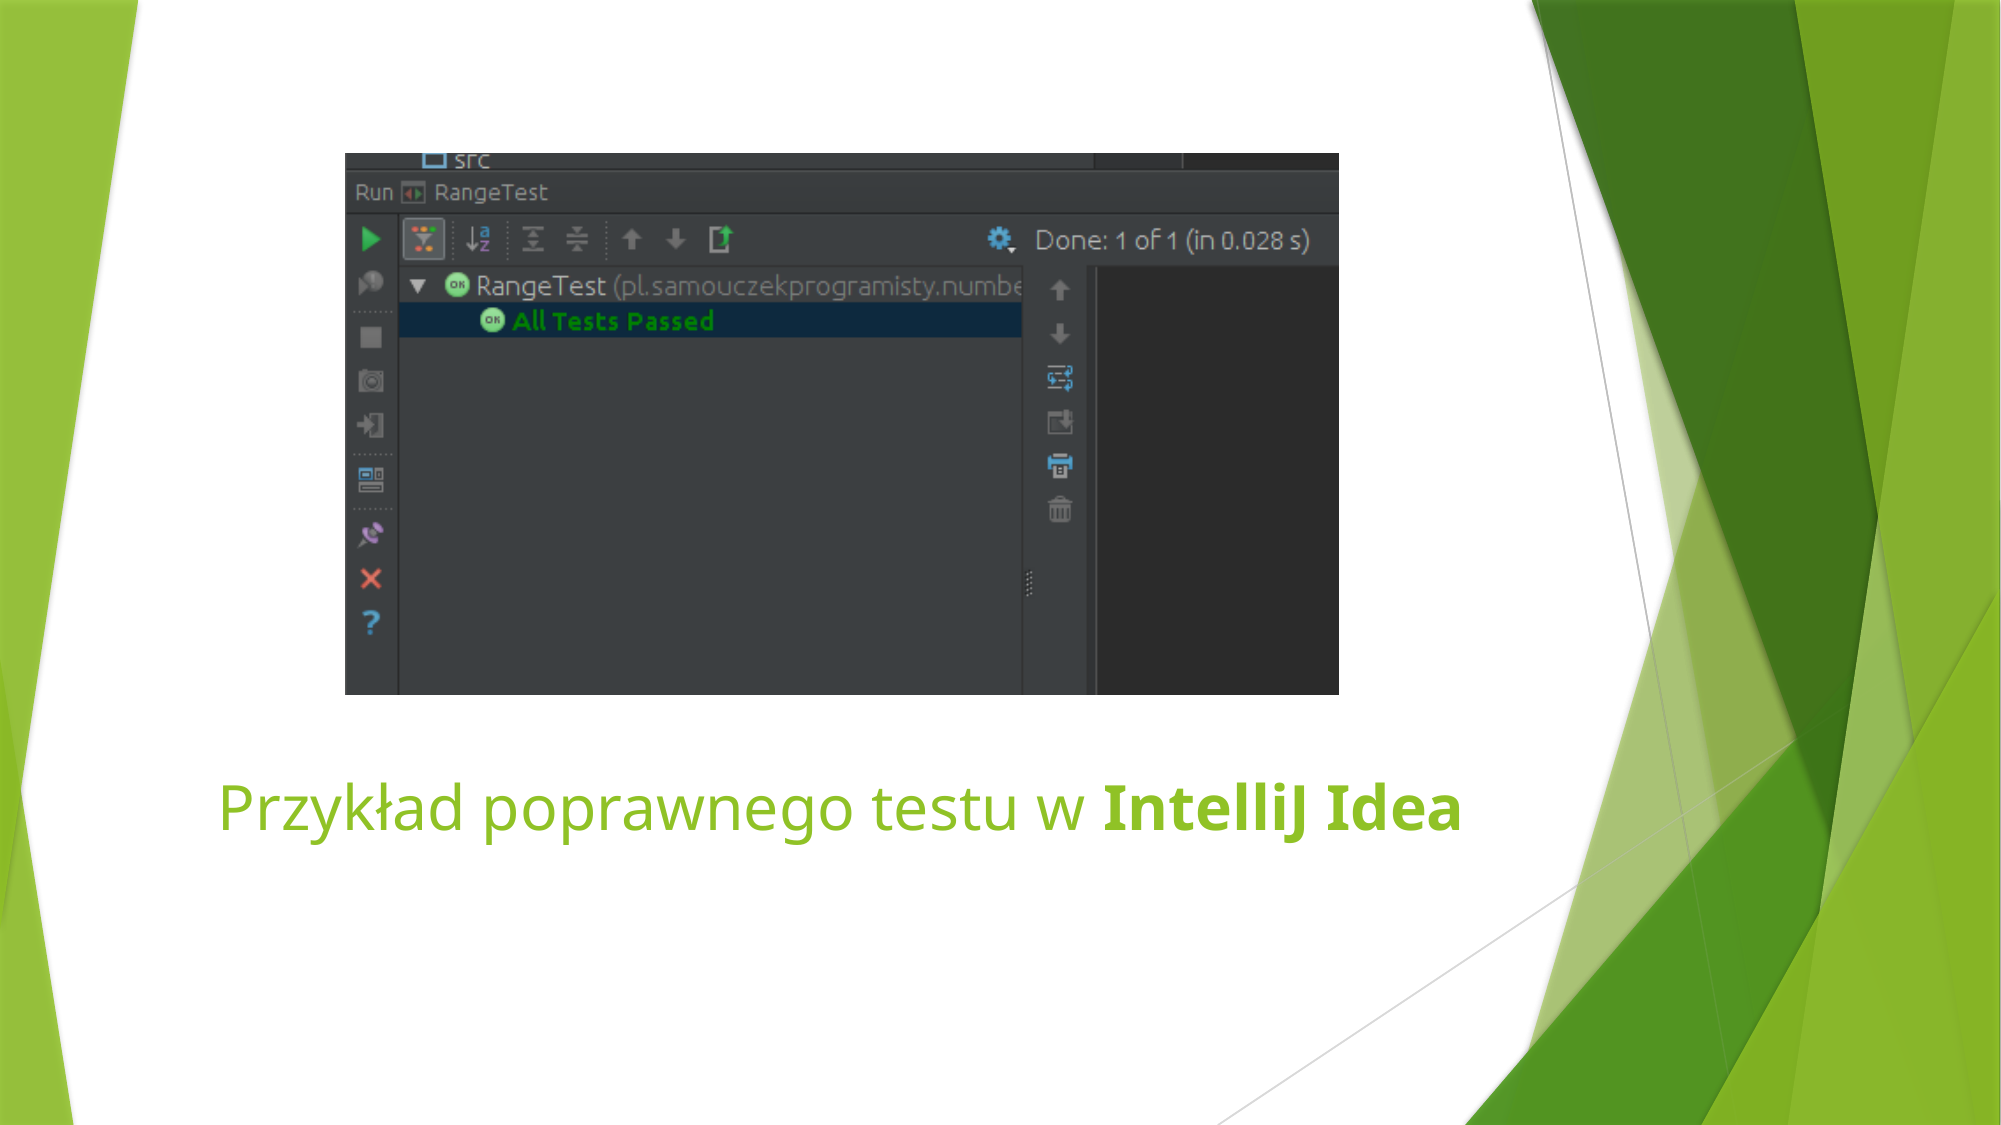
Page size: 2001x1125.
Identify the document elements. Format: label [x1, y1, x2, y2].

text_box [0, 0, 2000, 1125]
list [344, 152, 1339, 695]
